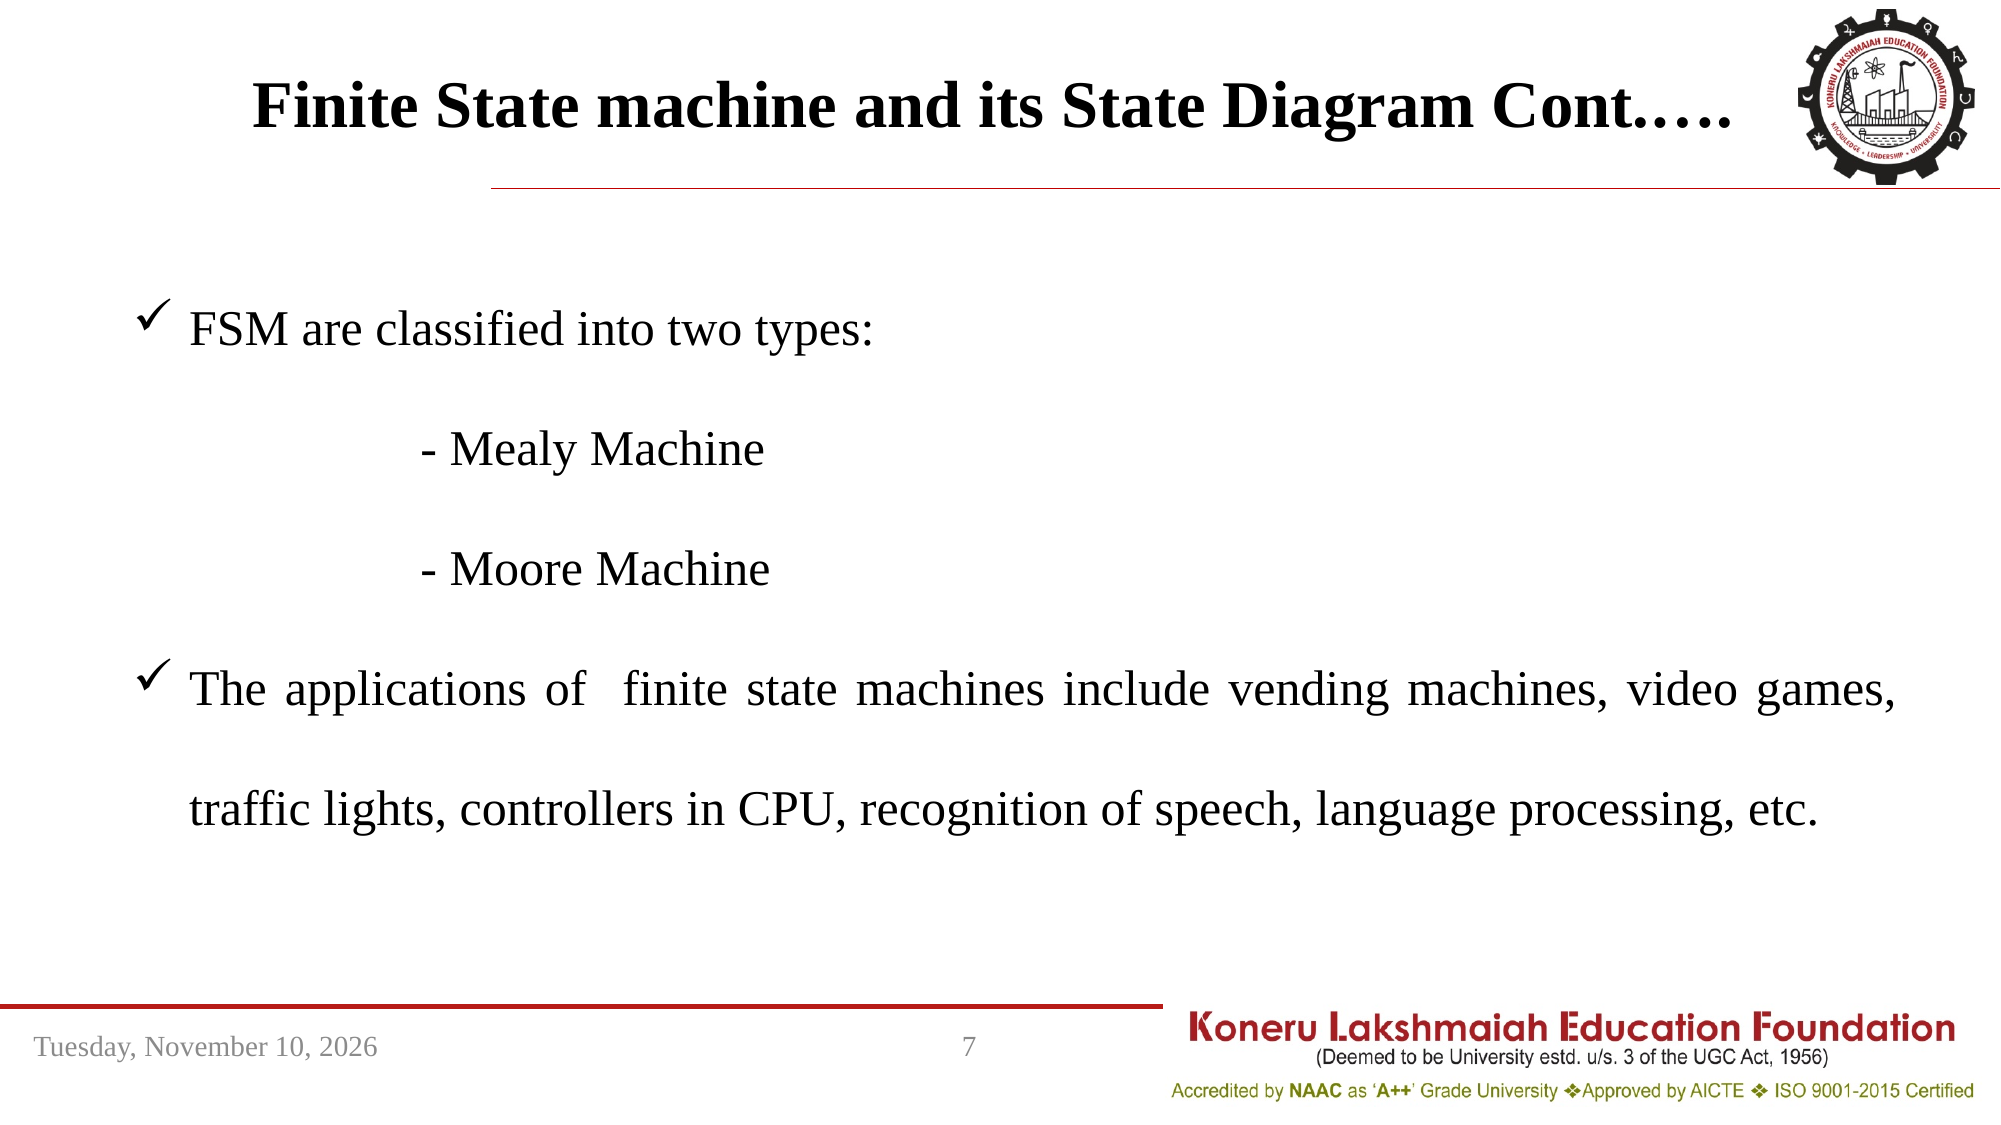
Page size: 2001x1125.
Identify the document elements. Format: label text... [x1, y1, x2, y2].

picture [1162, 1003, 1996, 1107]
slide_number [18, 1014, 469, 1075]
text_box Finite State machine and its State Diagram Cont.…. [237, 53, 1763, 148]
text_box FSM are classified into two types: - Mealy Machine - Moore Machine The applications of finite state machines include vending machines, video games, traffic lights, controllers in CPU, recognition of speech, language processing, etc. [118, 227, 1914, 843]
slide_number 7 [744, 1014, 1162, 1075]
picture [1798, 9, 1975, 185]
